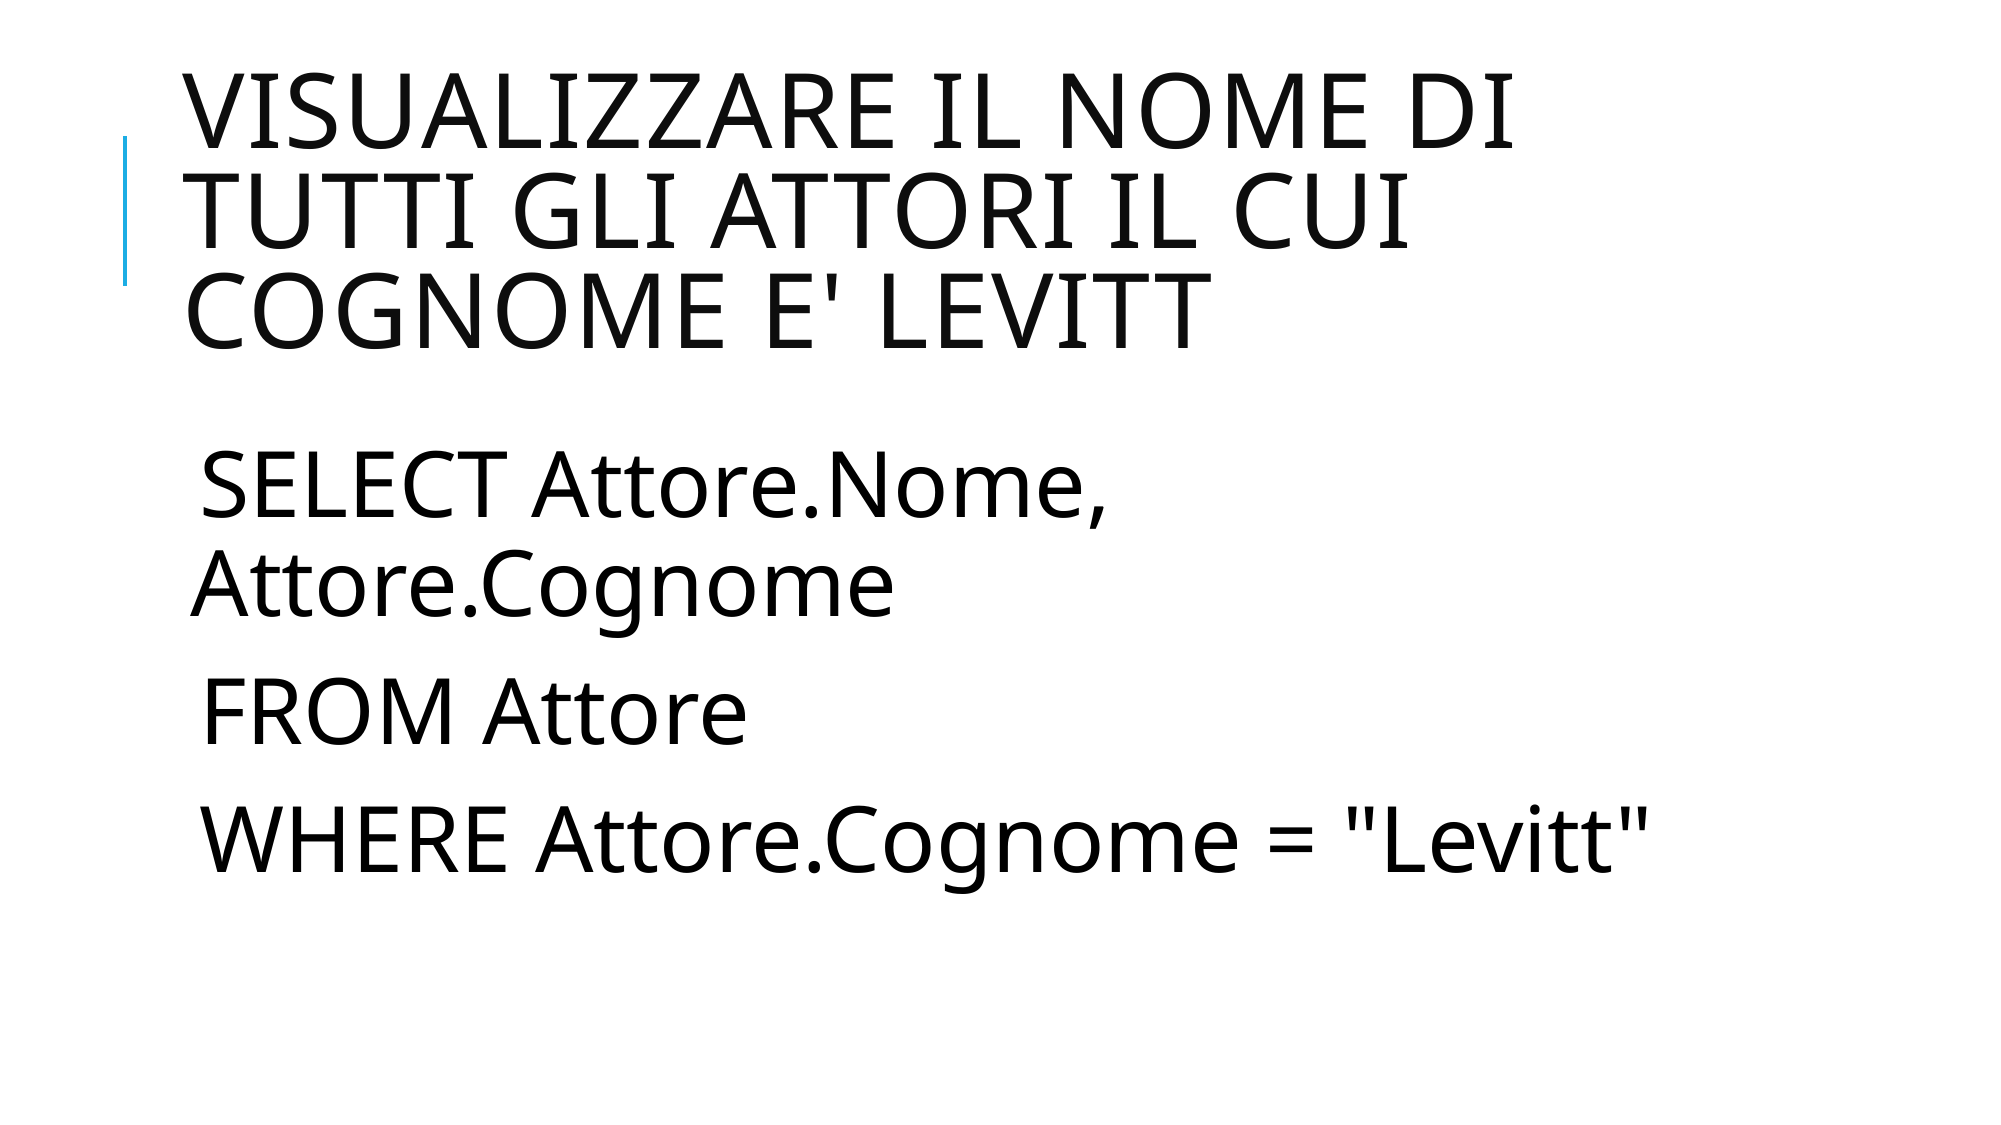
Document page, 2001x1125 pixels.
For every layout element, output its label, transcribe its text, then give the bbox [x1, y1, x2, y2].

title Visualizzare il nome di tutti gli attori il cui cognome e' levitt [168, 96, 1763, 342]
list SELECT Attore.Nome, Attore.Cognome FROM Attore WHERE Attore.Cognome = "Levitt" [168, 375, 1763, 1035]
